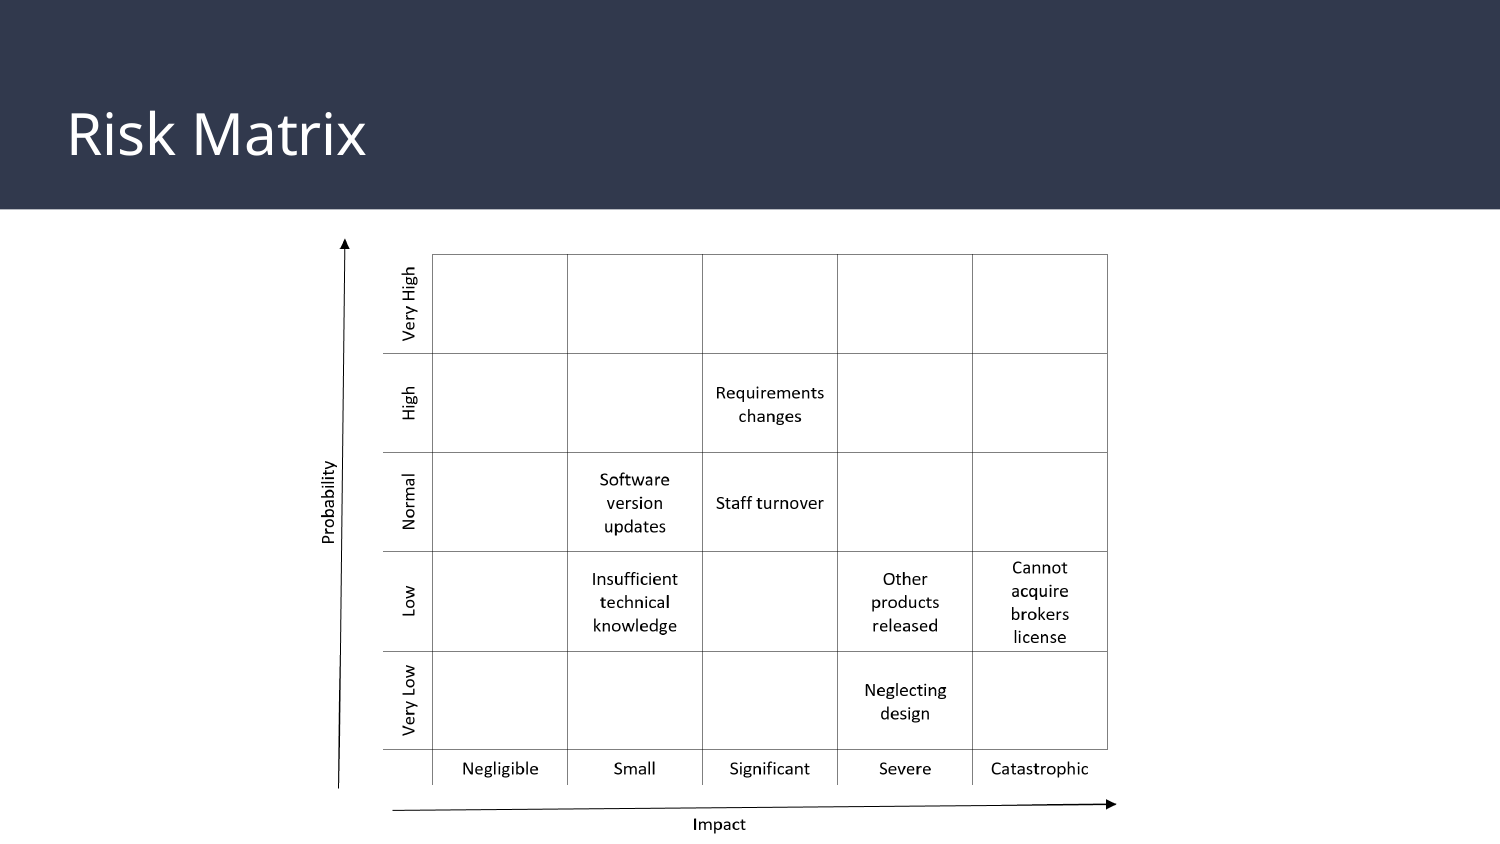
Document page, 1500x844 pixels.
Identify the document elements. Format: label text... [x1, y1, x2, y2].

title Risk Matrix [51, 82, 1449, 185]
picture [313, 216, 1141, 844]
